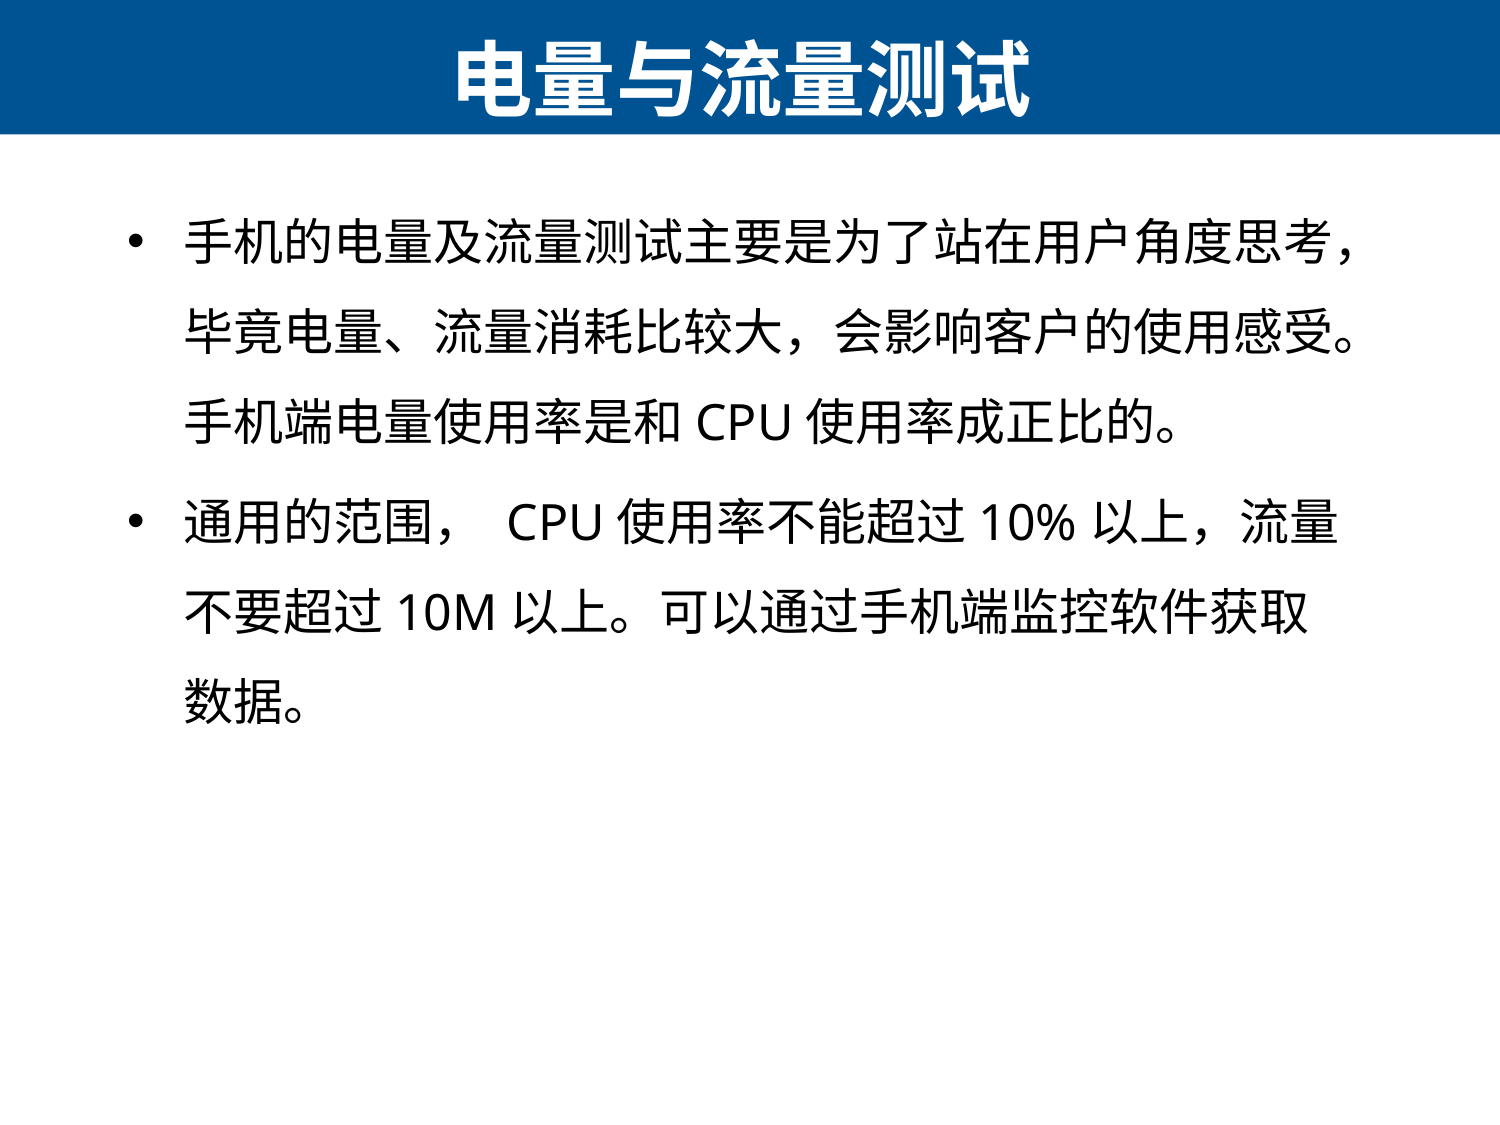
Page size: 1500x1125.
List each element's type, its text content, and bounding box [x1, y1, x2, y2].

title 电量与流量测试 [0, 30, 1483, 124]
list 手机的电量及流量测试主要是为了站在用户角度思考，毕竟电量、流量消耗比较大，会影响客户的使用感受。手机端电量使用率是和CPU使用率成正比的。 通用的范围， CPU使用率不能超过10%以上，流量不要超过10M以上。可以通过手机端监控软件获取数据。 [112, 172, 1370, 935]
